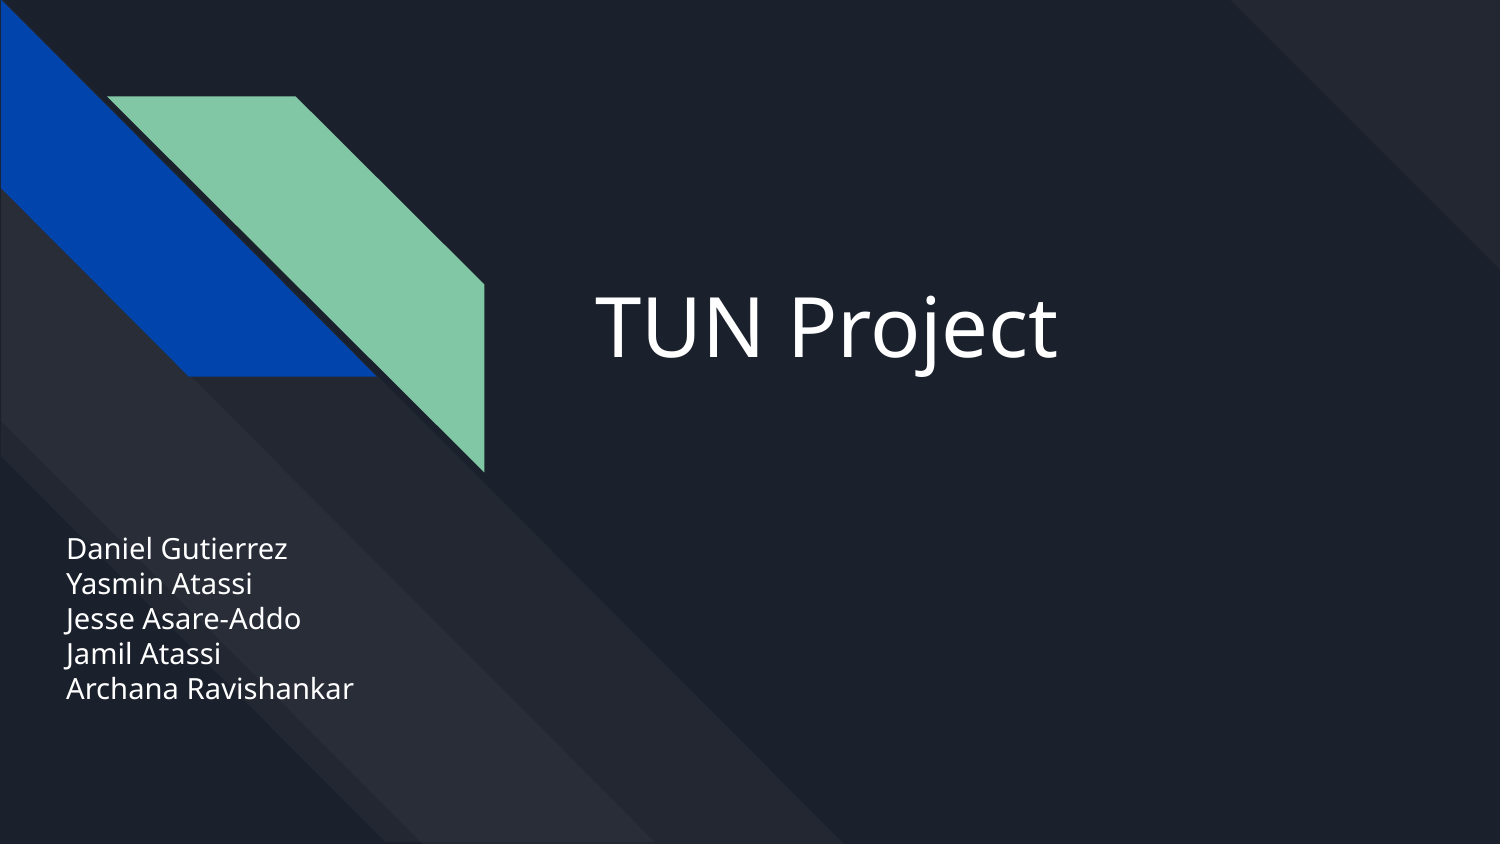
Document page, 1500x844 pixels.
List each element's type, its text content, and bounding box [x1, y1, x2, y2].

title TUN Project [580, 258, 1404, 515]
subtitle Daniel Gutierrez Yasmin Atassi Jesse Asare-Addo Jamil Atassi Archana Ravishankar [51, 515, 1468, 788]
